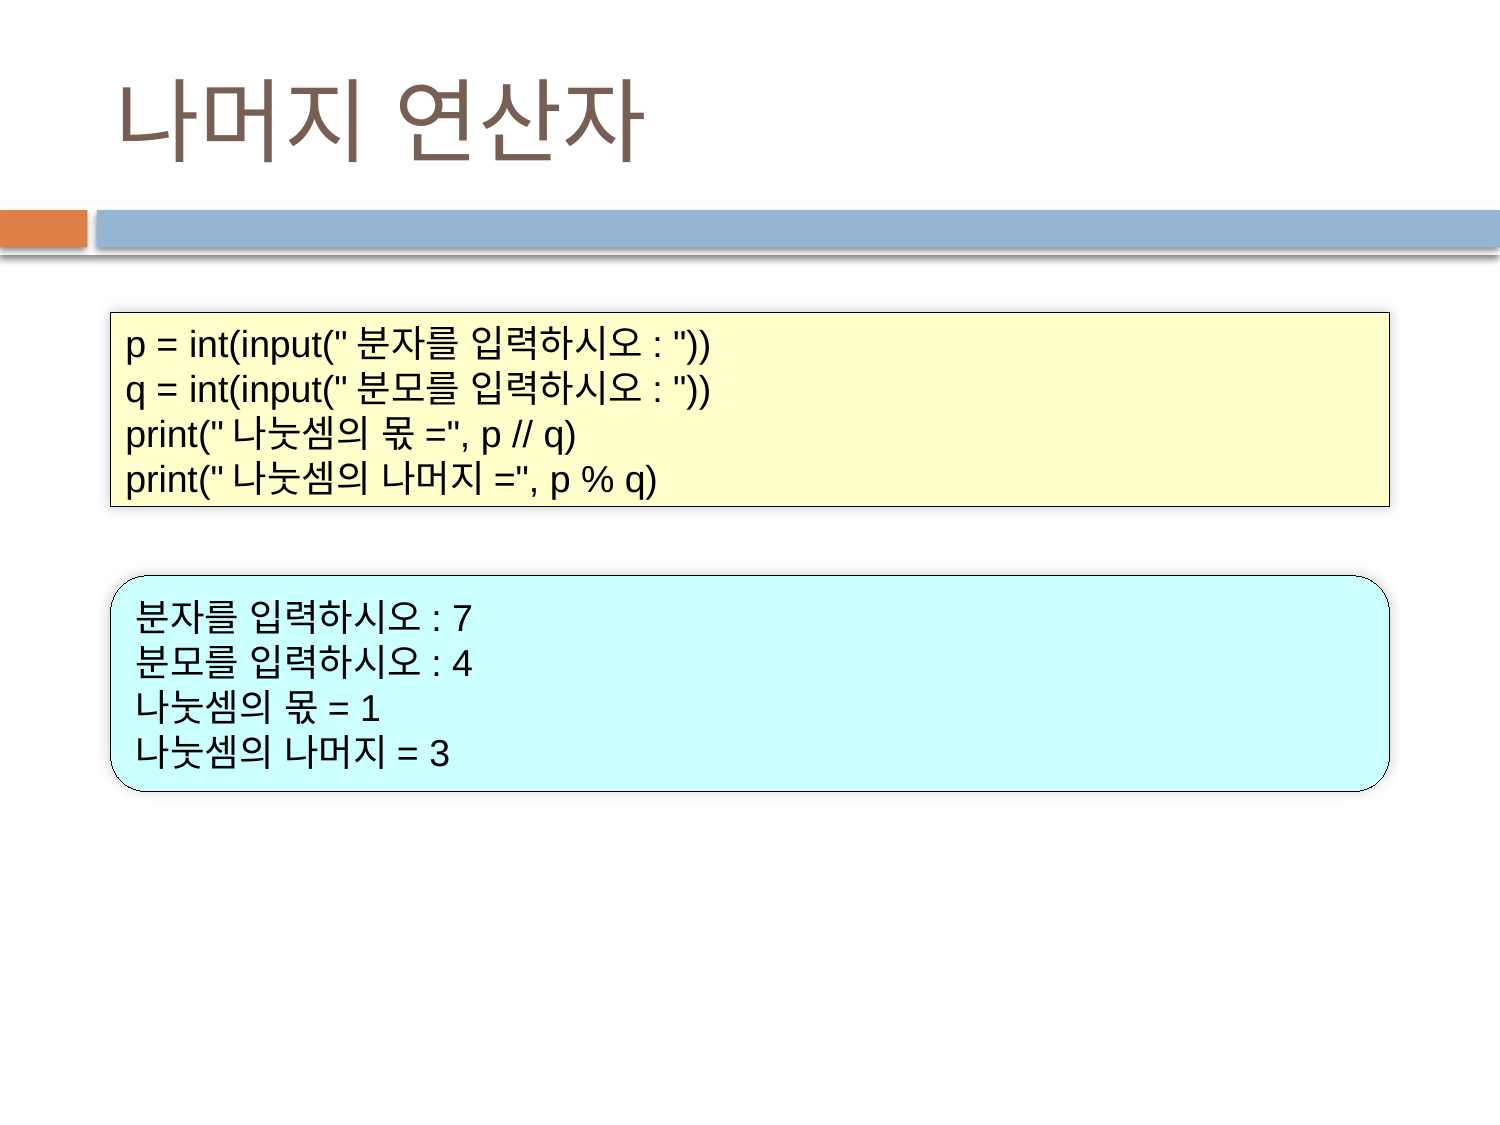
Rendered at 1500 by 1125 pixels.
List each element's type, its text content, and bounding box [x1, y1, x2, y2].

title 나머지 연산자 [100, 37, 1438, 200]
text_box 분자를 입력하시오: 7 분모를 입력하시오: 4 나눗셈의 몫= 1 나눗셈의 나머지= 3 [110, 575, 1390, 792]
text_box p = int(input("분자를 입력하시오: ")) q = int(input("분모를 입력하시오: ")) print("나눗셈의 몫=", p // q) print("나눗셈의 나머지=", p % q) [110, 312, 1390, 507]
